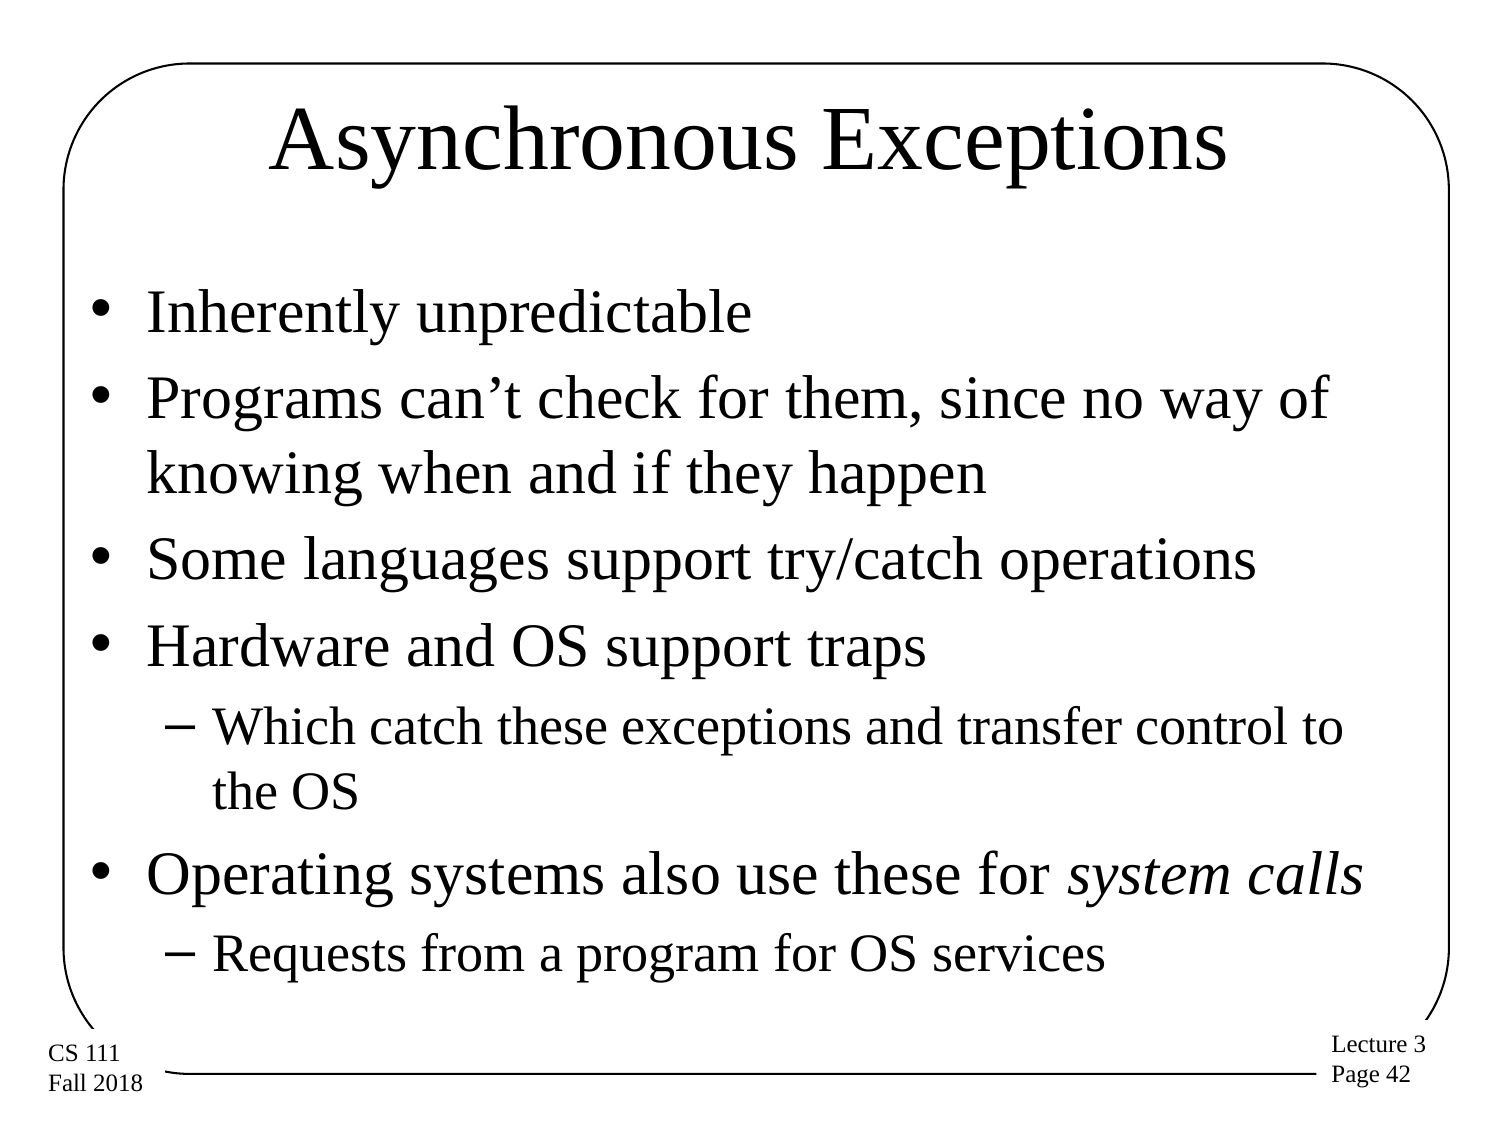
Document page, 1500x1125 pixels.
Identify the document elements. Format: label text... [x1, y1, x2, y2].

title Asynchronous Exceptions [74, 39, 1426, 227]
list Inherently unpredictable Programs can’t check for them, since no way of knowing when and if they happen Some languages support try/catch operations Hardware and OS support traps Which catch these exceptions and transfer control to the OS Operating systems also use these for system calls Requests from a program for OS services [74, 262, 1426, 1006]
